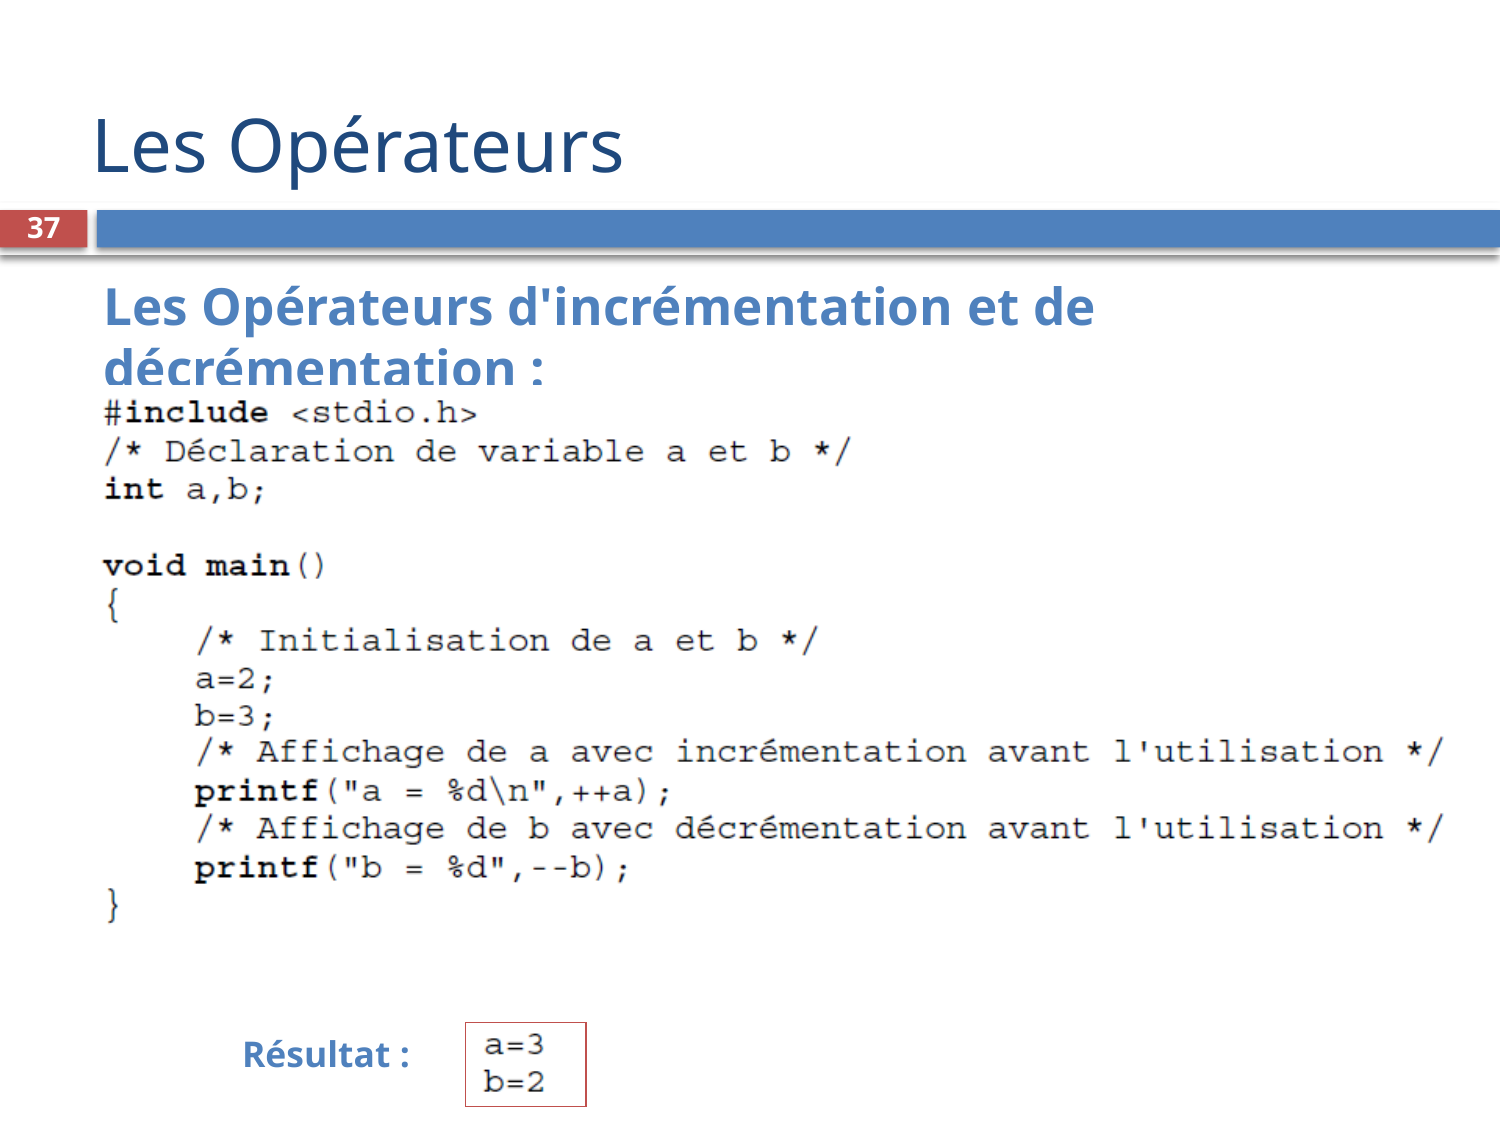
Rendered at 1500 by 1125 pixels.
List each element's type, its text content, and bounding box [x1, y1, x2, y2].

picture [466, 1022, 586, 1107]
picture [85, 385, 1500, 935]
title Les Opérateurs [76, 90, 1427, 195]
slide_number 37 [0, 208, 88, 249]
list Les Opérateurs d'incrémentation et de décrémentation : Exemple opérateur avant: Résultat : [88, 267, 1471, 384]
list Les Opérateurs d'incrémentation et de décrémentation : Exemple opérateur avant: Résultat : [88, 944, 1471, 1083]
